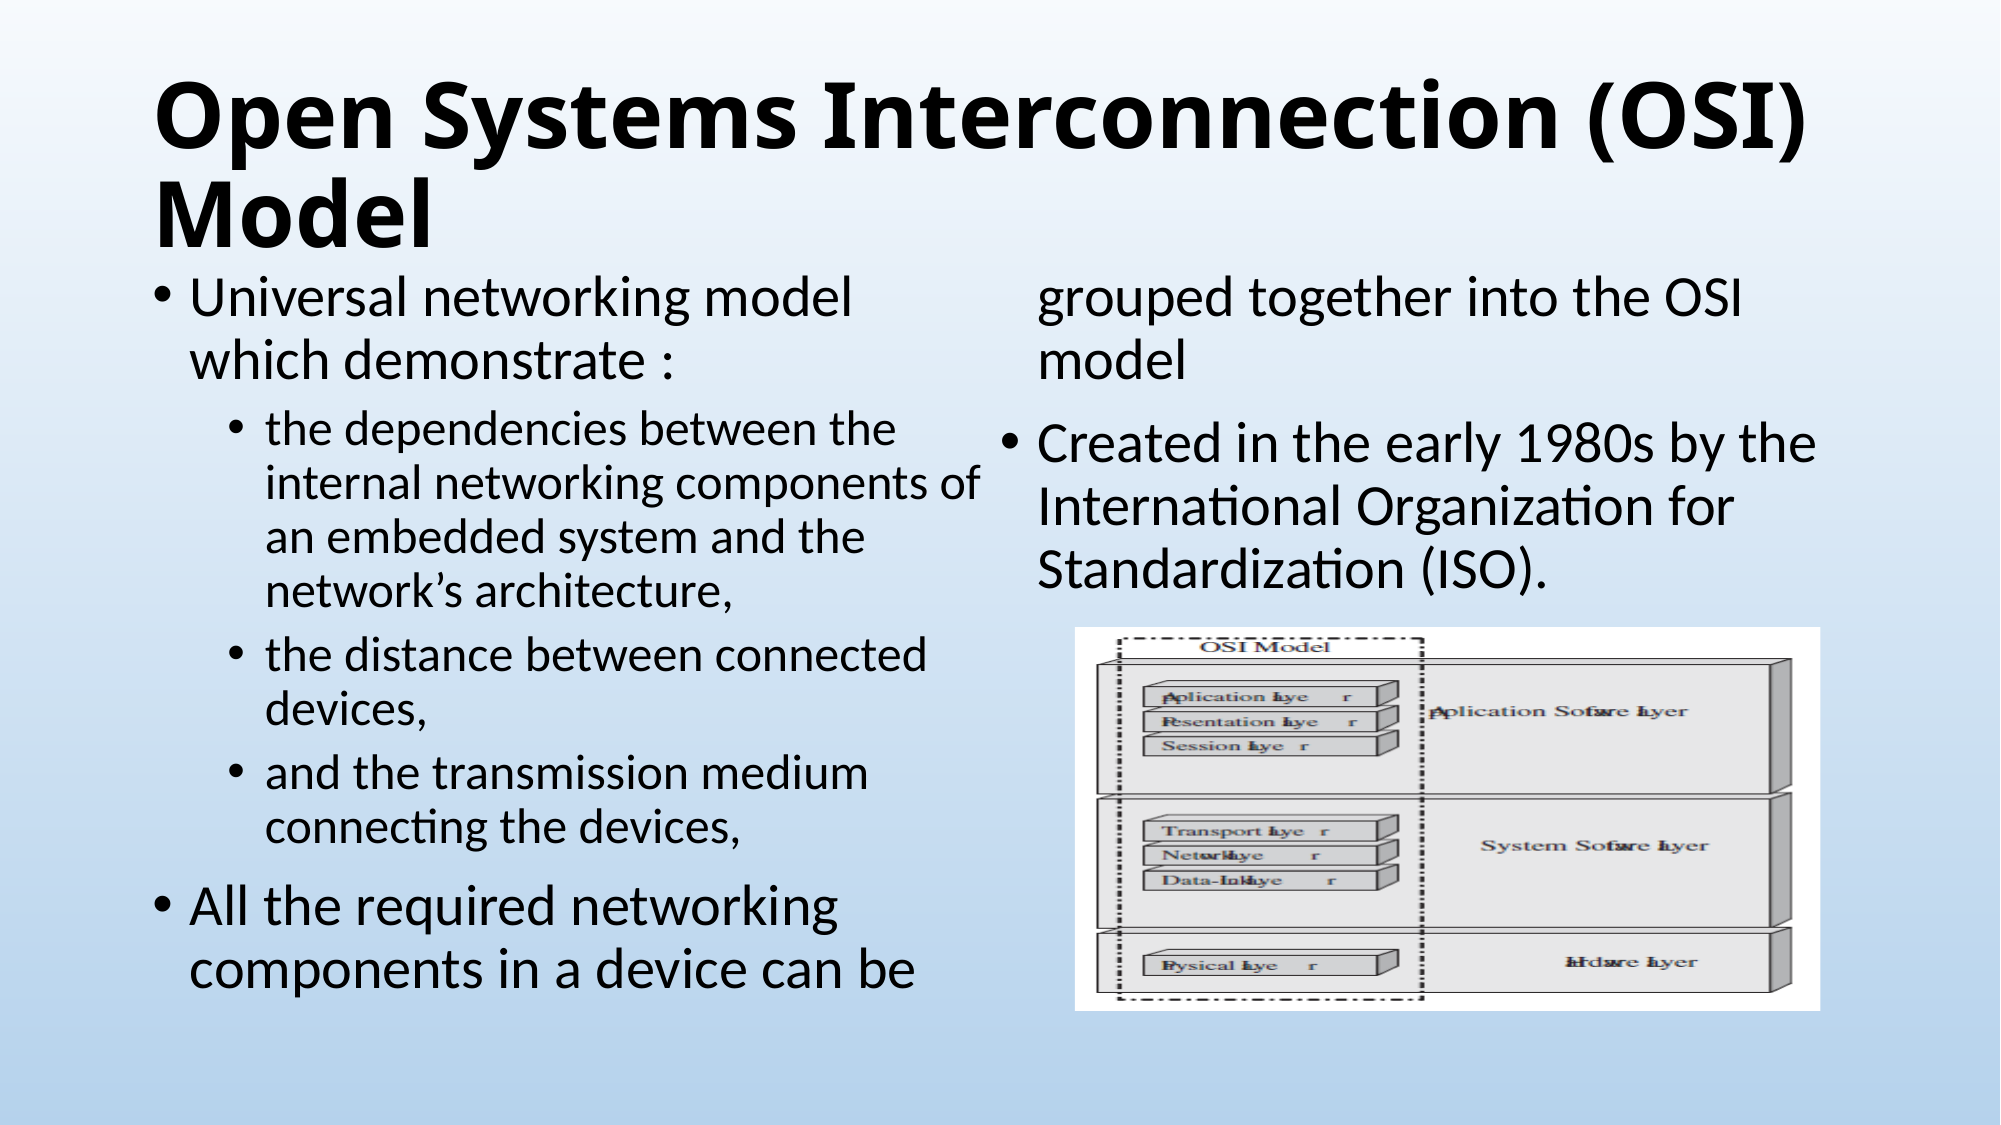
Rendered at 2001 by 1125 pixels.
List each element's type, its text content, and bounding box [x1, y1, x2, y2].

picture [1074, 627, 1821, 1011]
list Universal networking model which demonstrate : the dependencies between the internal networking components of an embedded system and the network’s architecture, the distance between connected devices, and the transmission medium connecting the devices, All the required networking components in a device can be grouped together into the OSI model Created in the early 1980s by the International Organization for Standardization (ISO). [137, 258, 1863, 1057]
title Open Systems Interconnection (OSI) Model [137, 59, 1863, 258]
